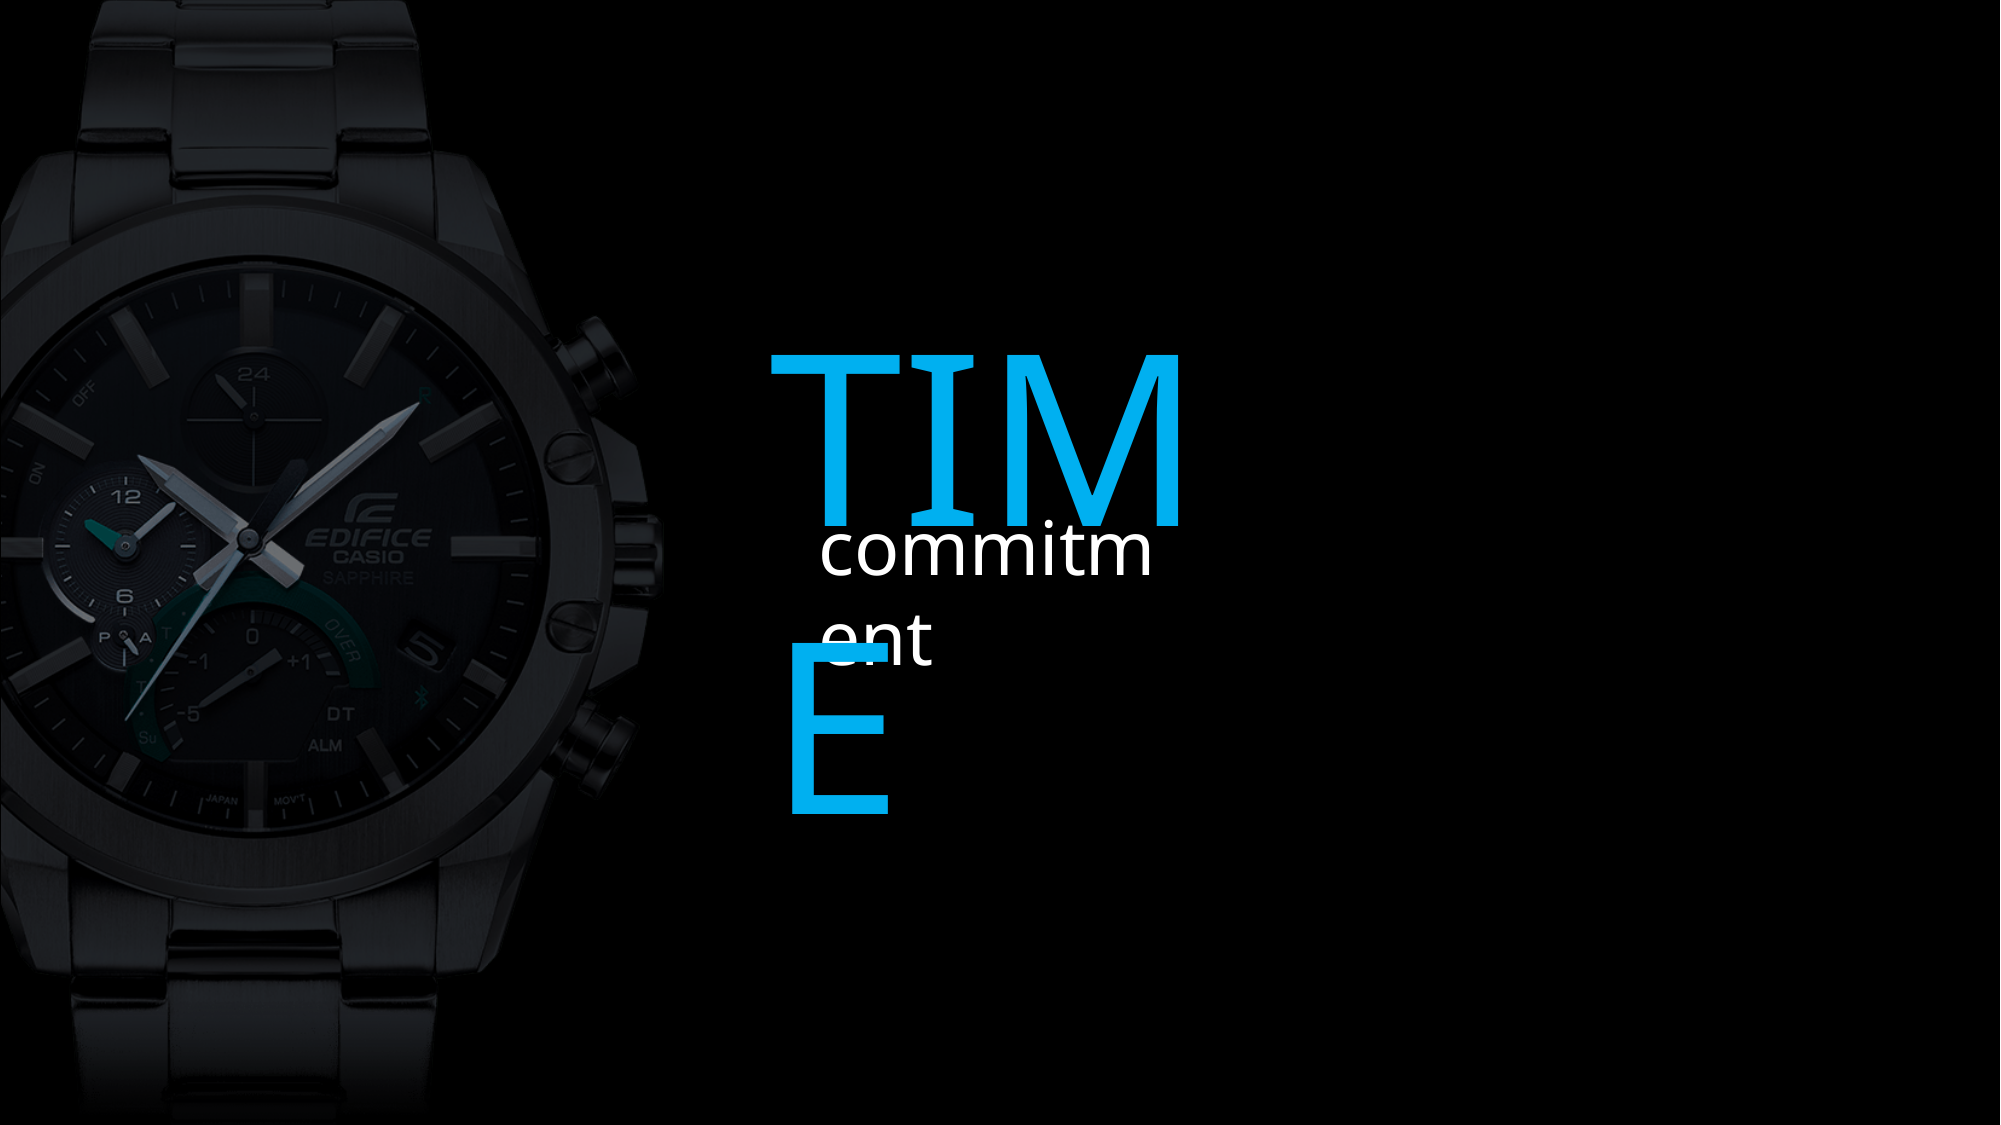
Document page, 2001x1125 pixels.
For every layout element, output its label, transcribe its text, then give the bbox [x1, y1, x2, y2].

text_box TIME [754, 279, 1246, 870]
picture [1, 0, 678, 1125]
